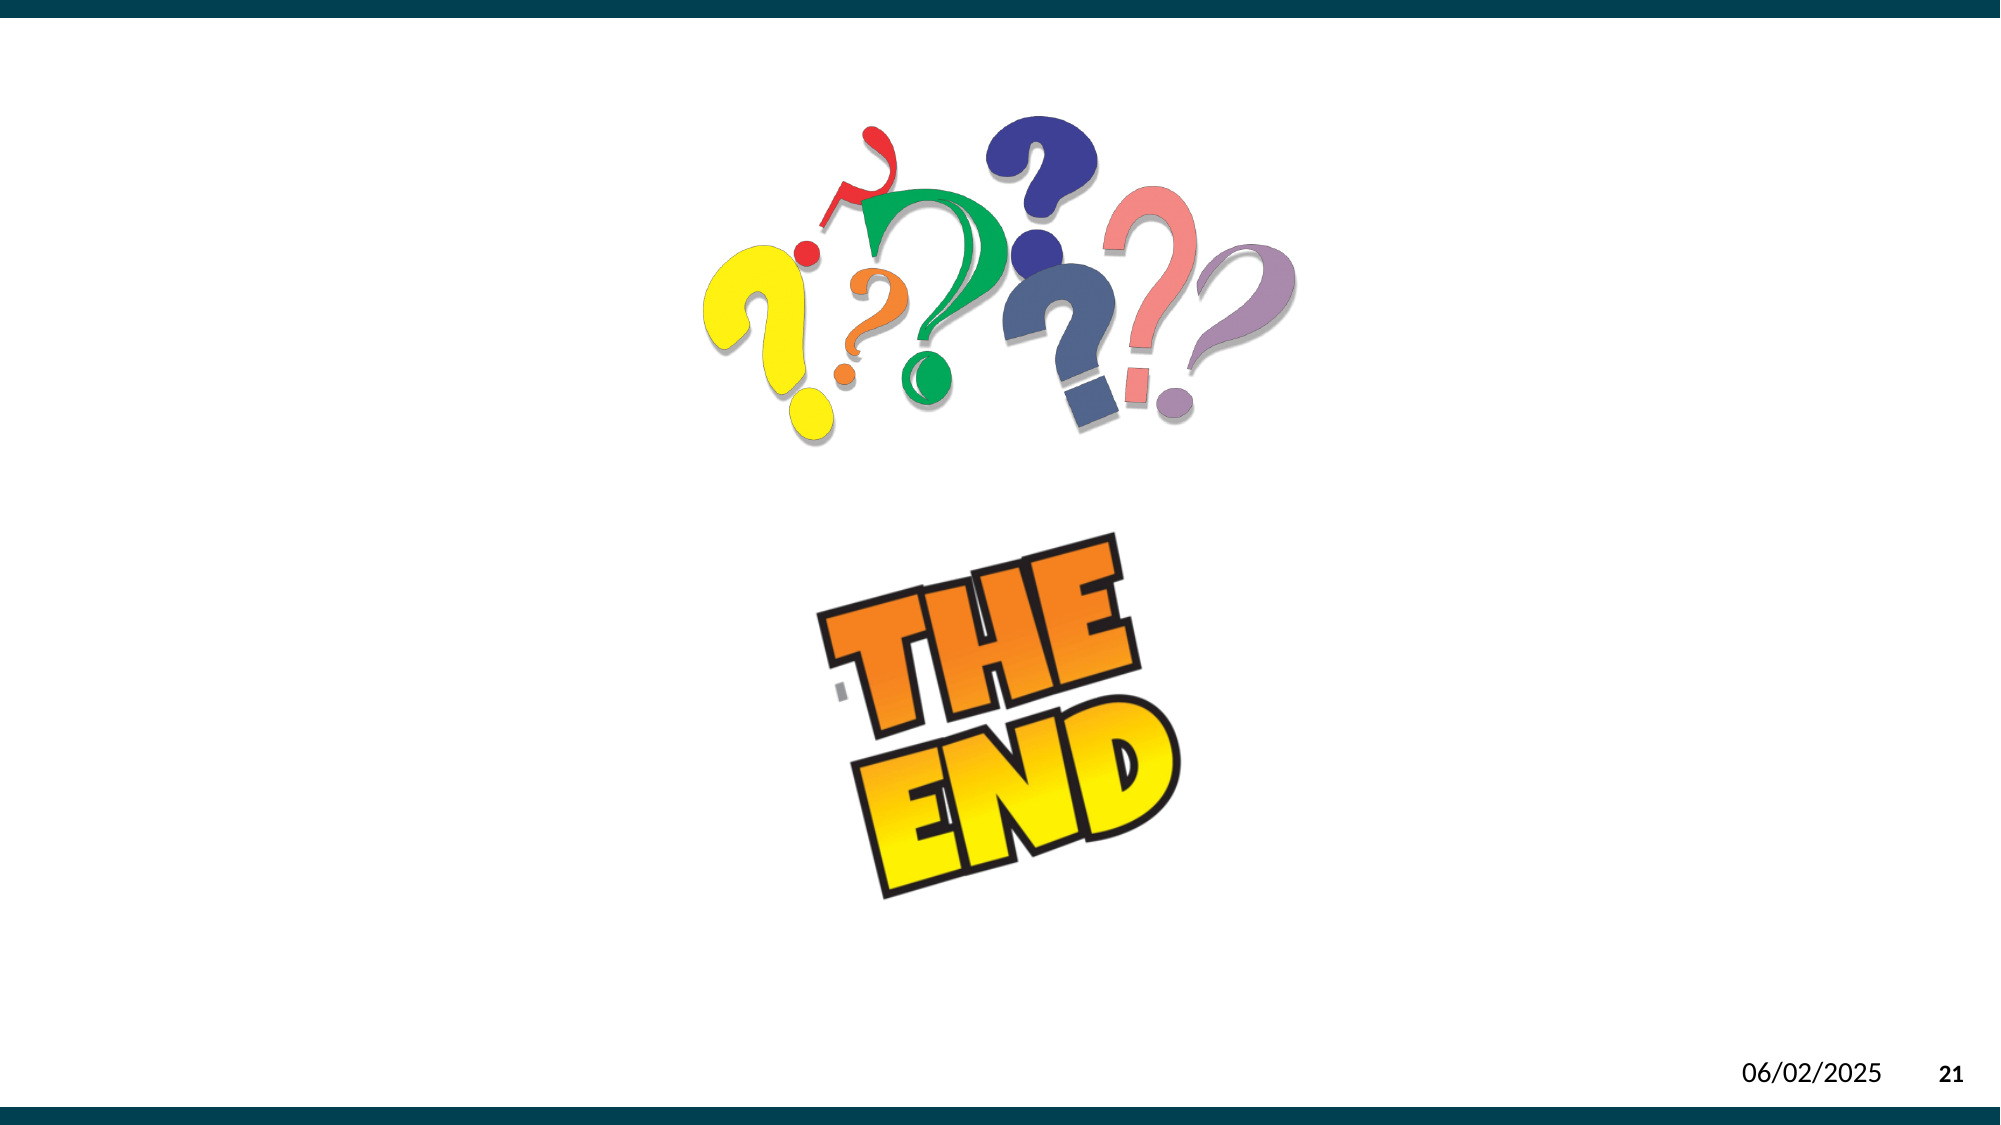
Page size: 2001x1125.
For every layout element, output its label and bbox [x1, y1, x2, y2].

picture [701, 115, 1299, 448]
picture [797, 512, 1218, 932]
